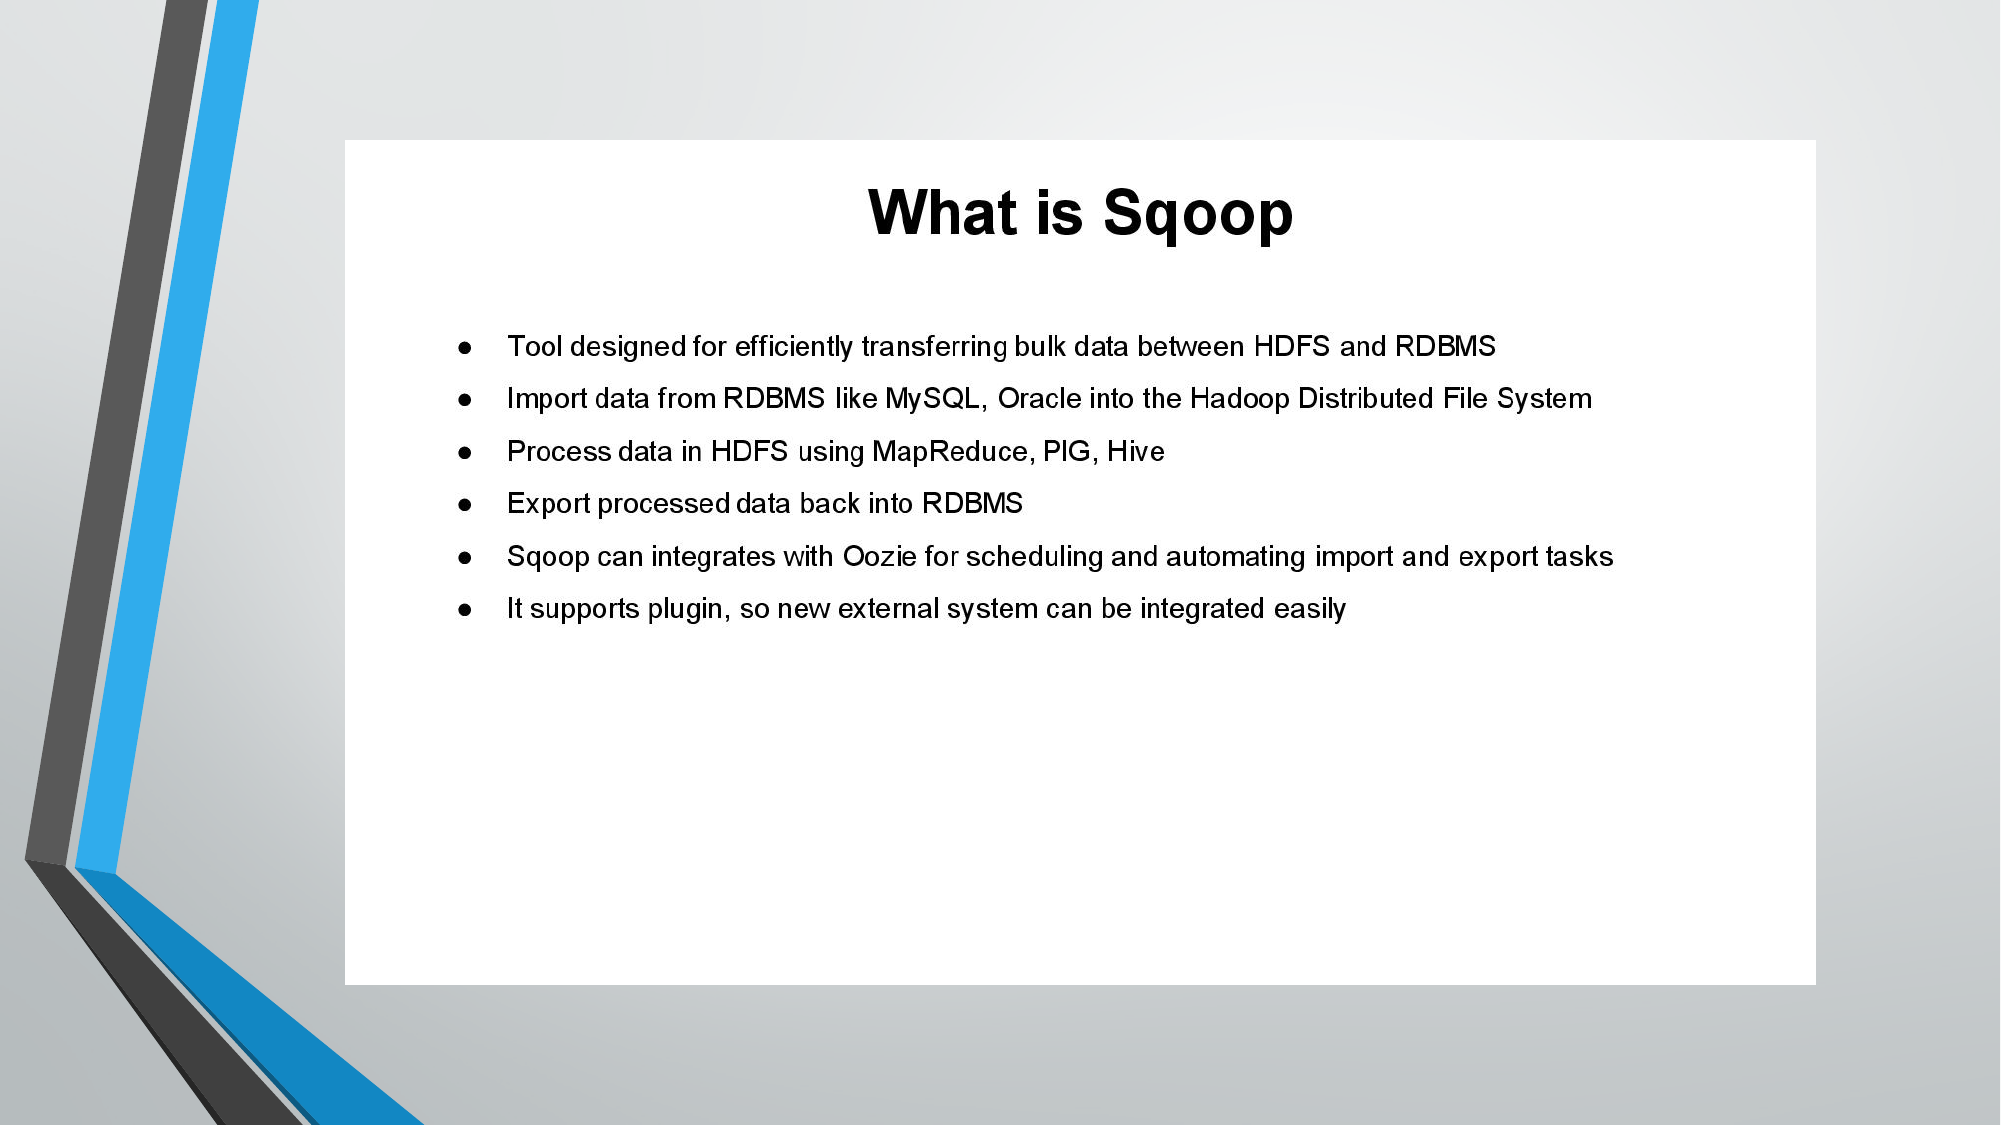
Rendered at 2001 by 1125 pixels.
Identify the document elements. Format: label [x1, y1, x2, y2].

picture [344, 140, 1817, 985]
